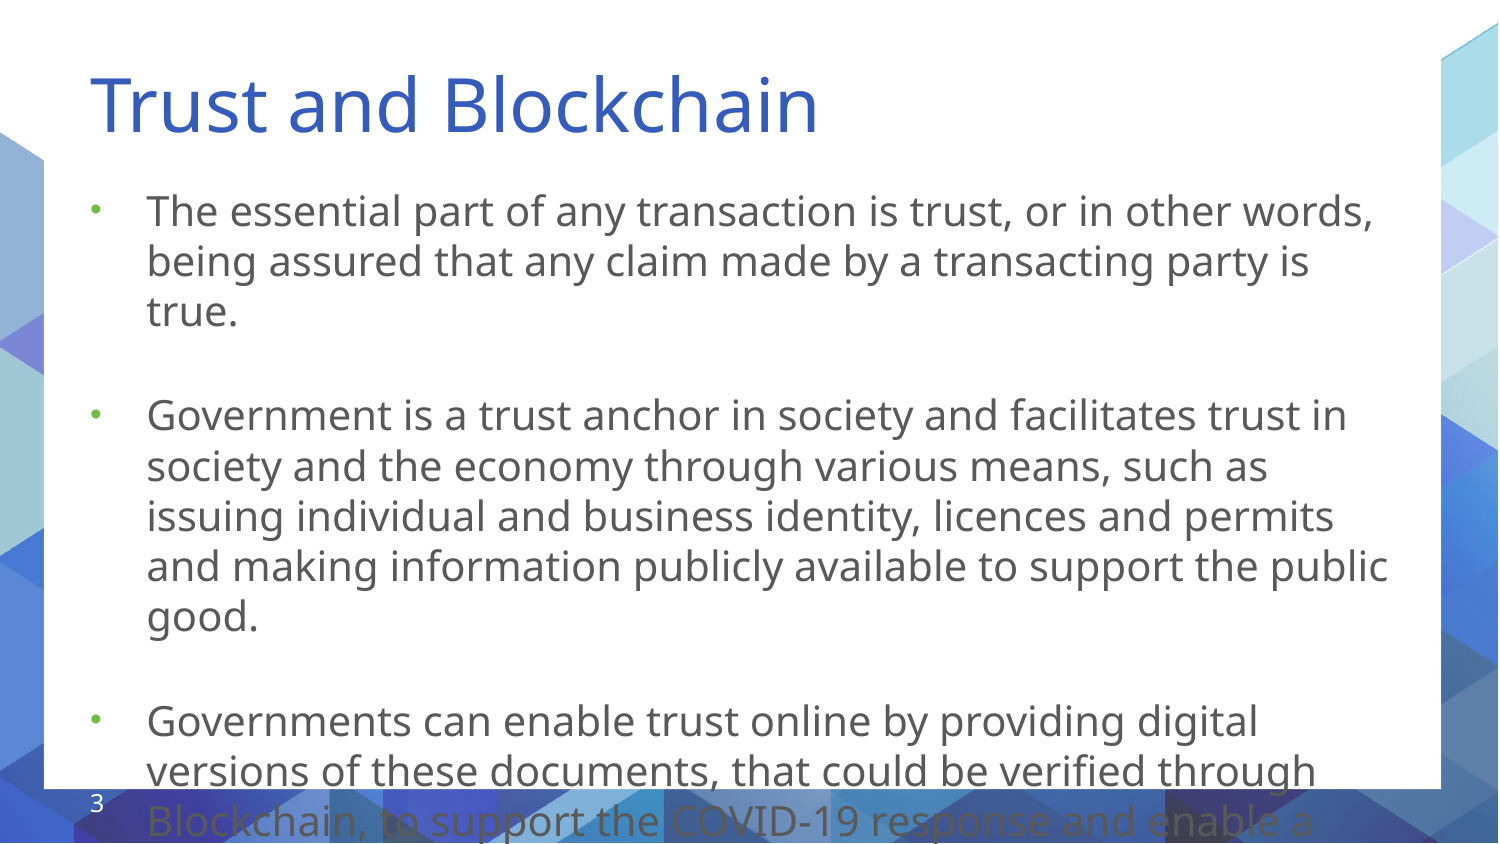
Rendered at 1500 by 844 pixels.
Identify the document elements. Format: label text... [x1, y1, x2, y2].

list The essential part of any transaction is trust, or in other words, being assured that any claim made by a transacting party is true. Government is a trust anchor in society and facilitates trust in society and the economy through various means, such as issuing individual and business identity, licences and permits and making information publicly available to support the public good. Governments can enable trust online by providing digital versions of these documents, that could be verified through Blockchain, to support the COVID-19 response and enable a digital society. [75, 176, 1425, 754]
title Trust and Blockchain [75, 33, 1425, 156]
picture [0, 0, 1498, 843]
slide_number 3 [75, 782, 237, 827]
